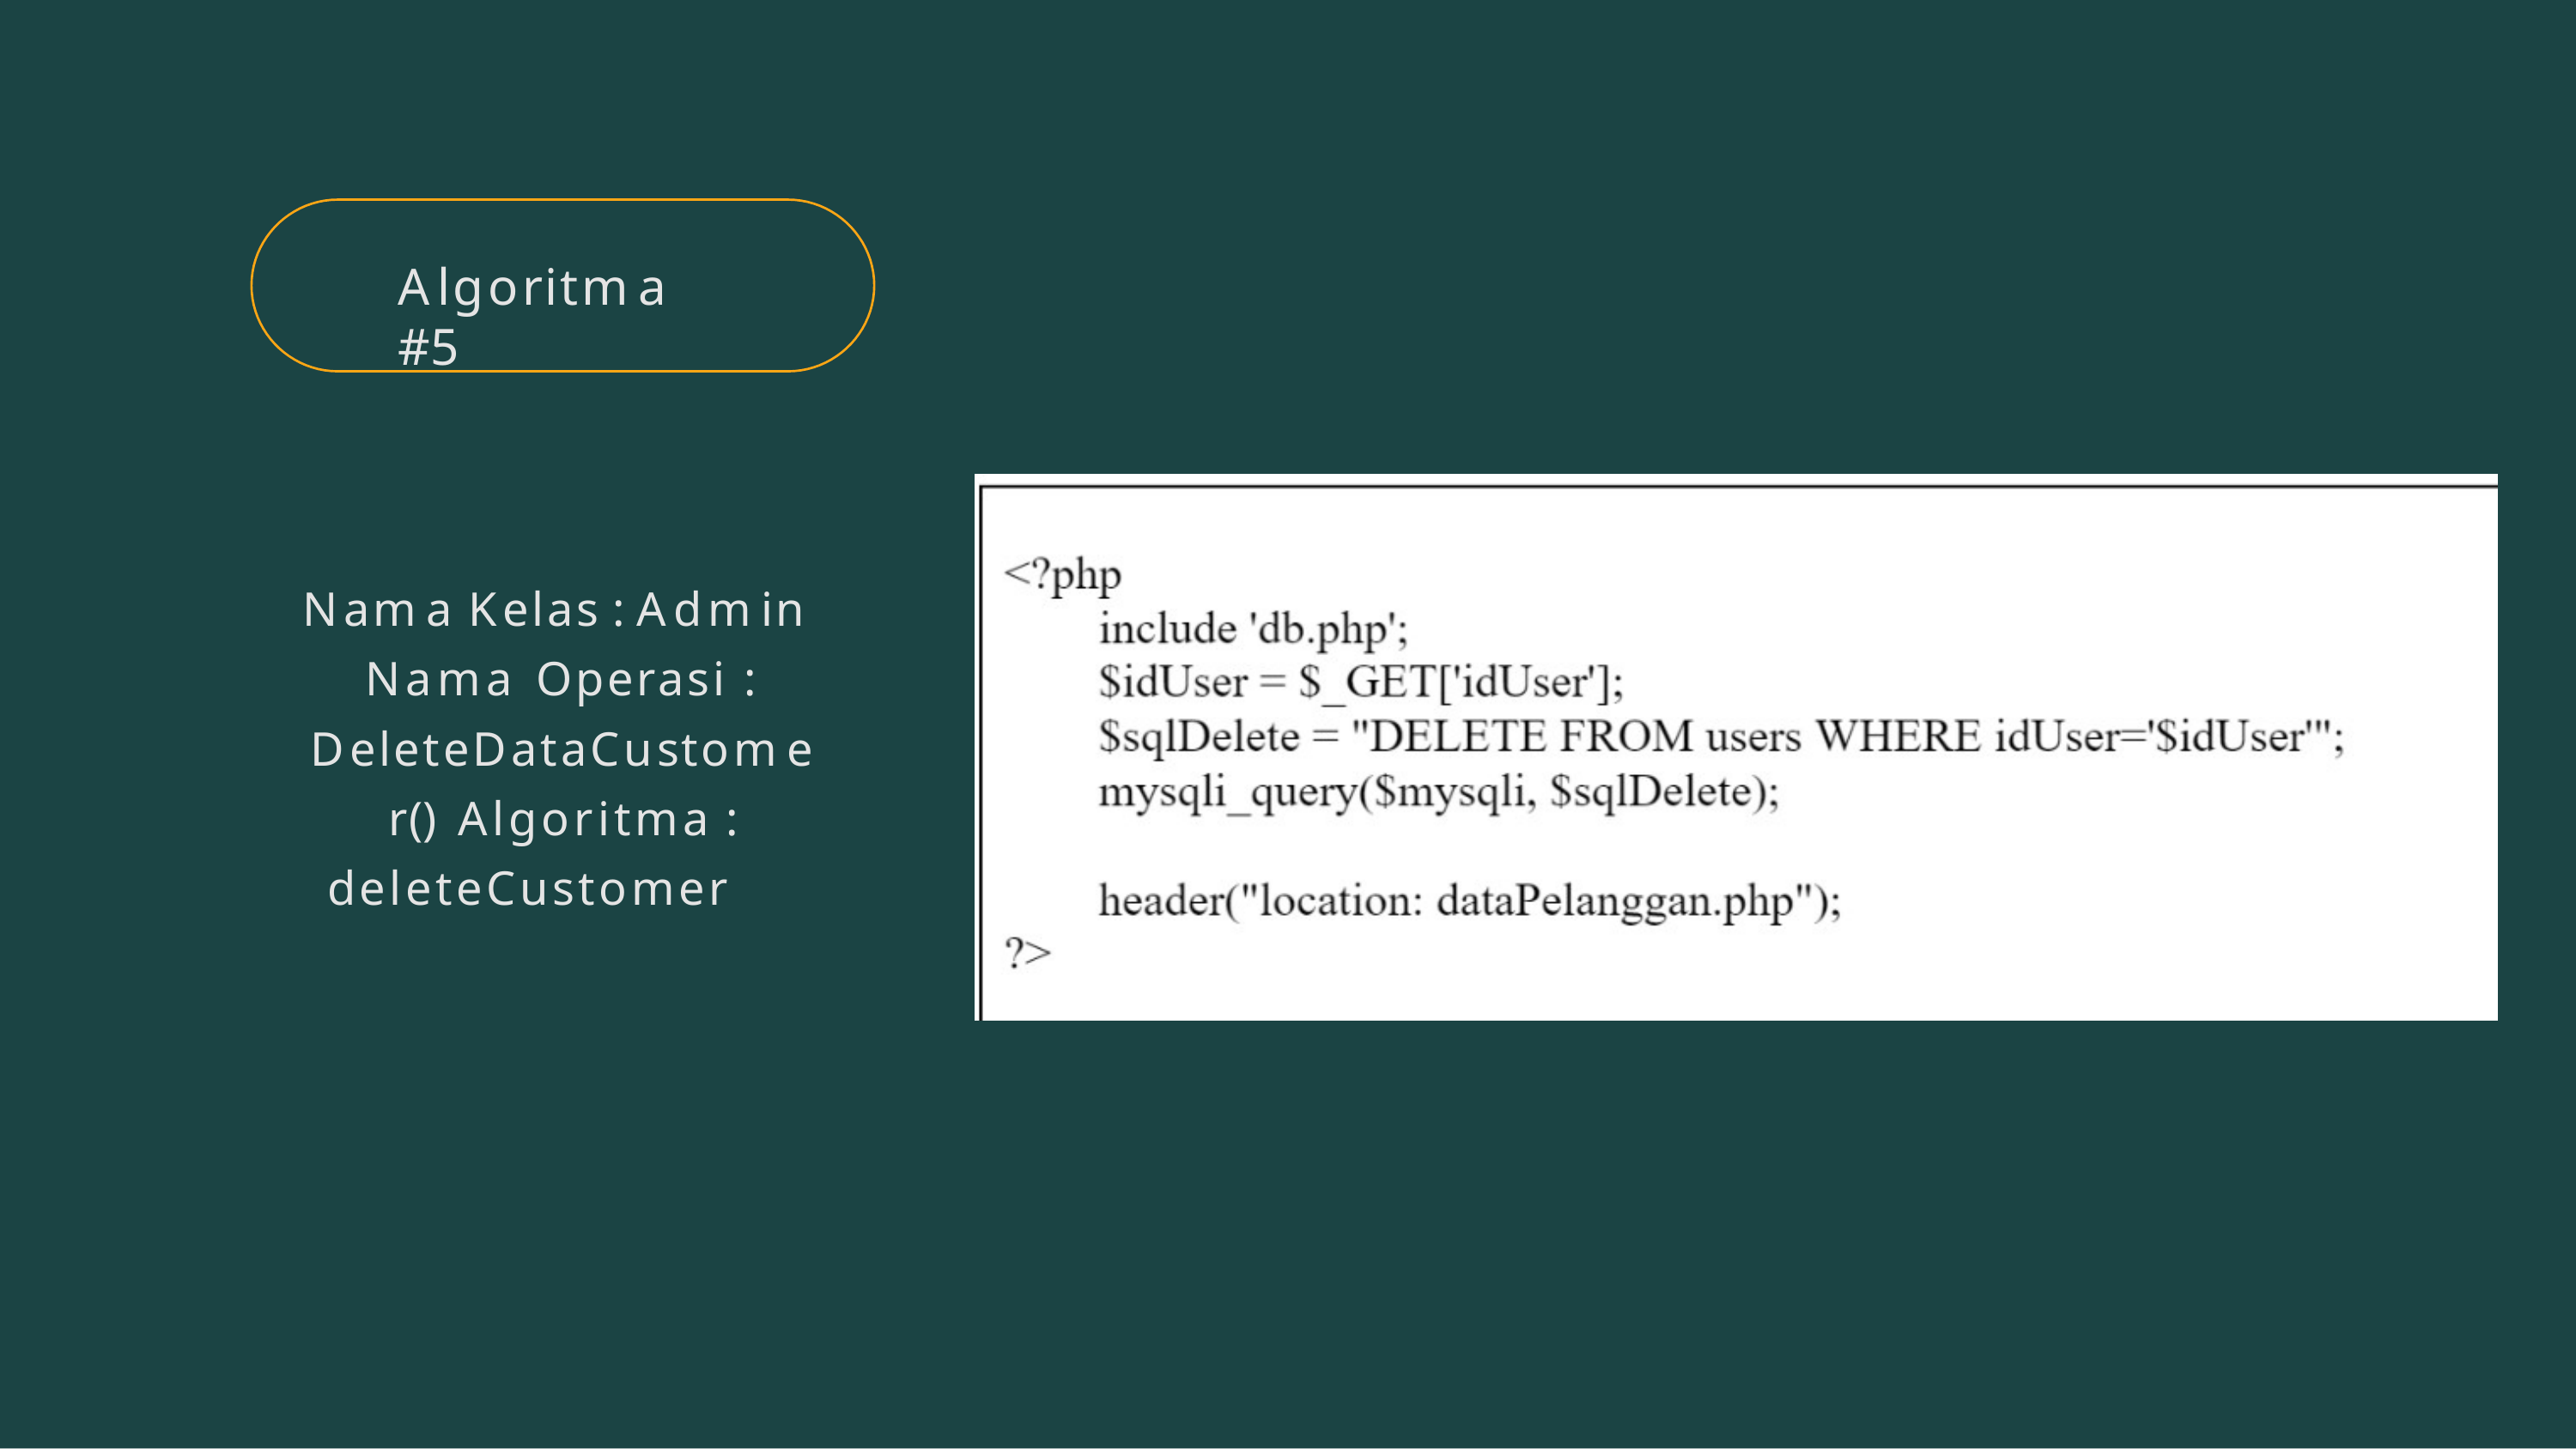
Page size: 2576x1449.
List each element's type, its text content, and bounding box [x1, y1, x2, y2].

picture [975, 473, 2499, 1021]
text_box [250, 198, 876, 373]
title Algoritma #5 [396, 252, 730, 497]
text_box Nama Kelas : Admin Nama Operasi : DeleteDataCustomer() Algoritma : deleteCustomer [299, 564, 827, 915]
